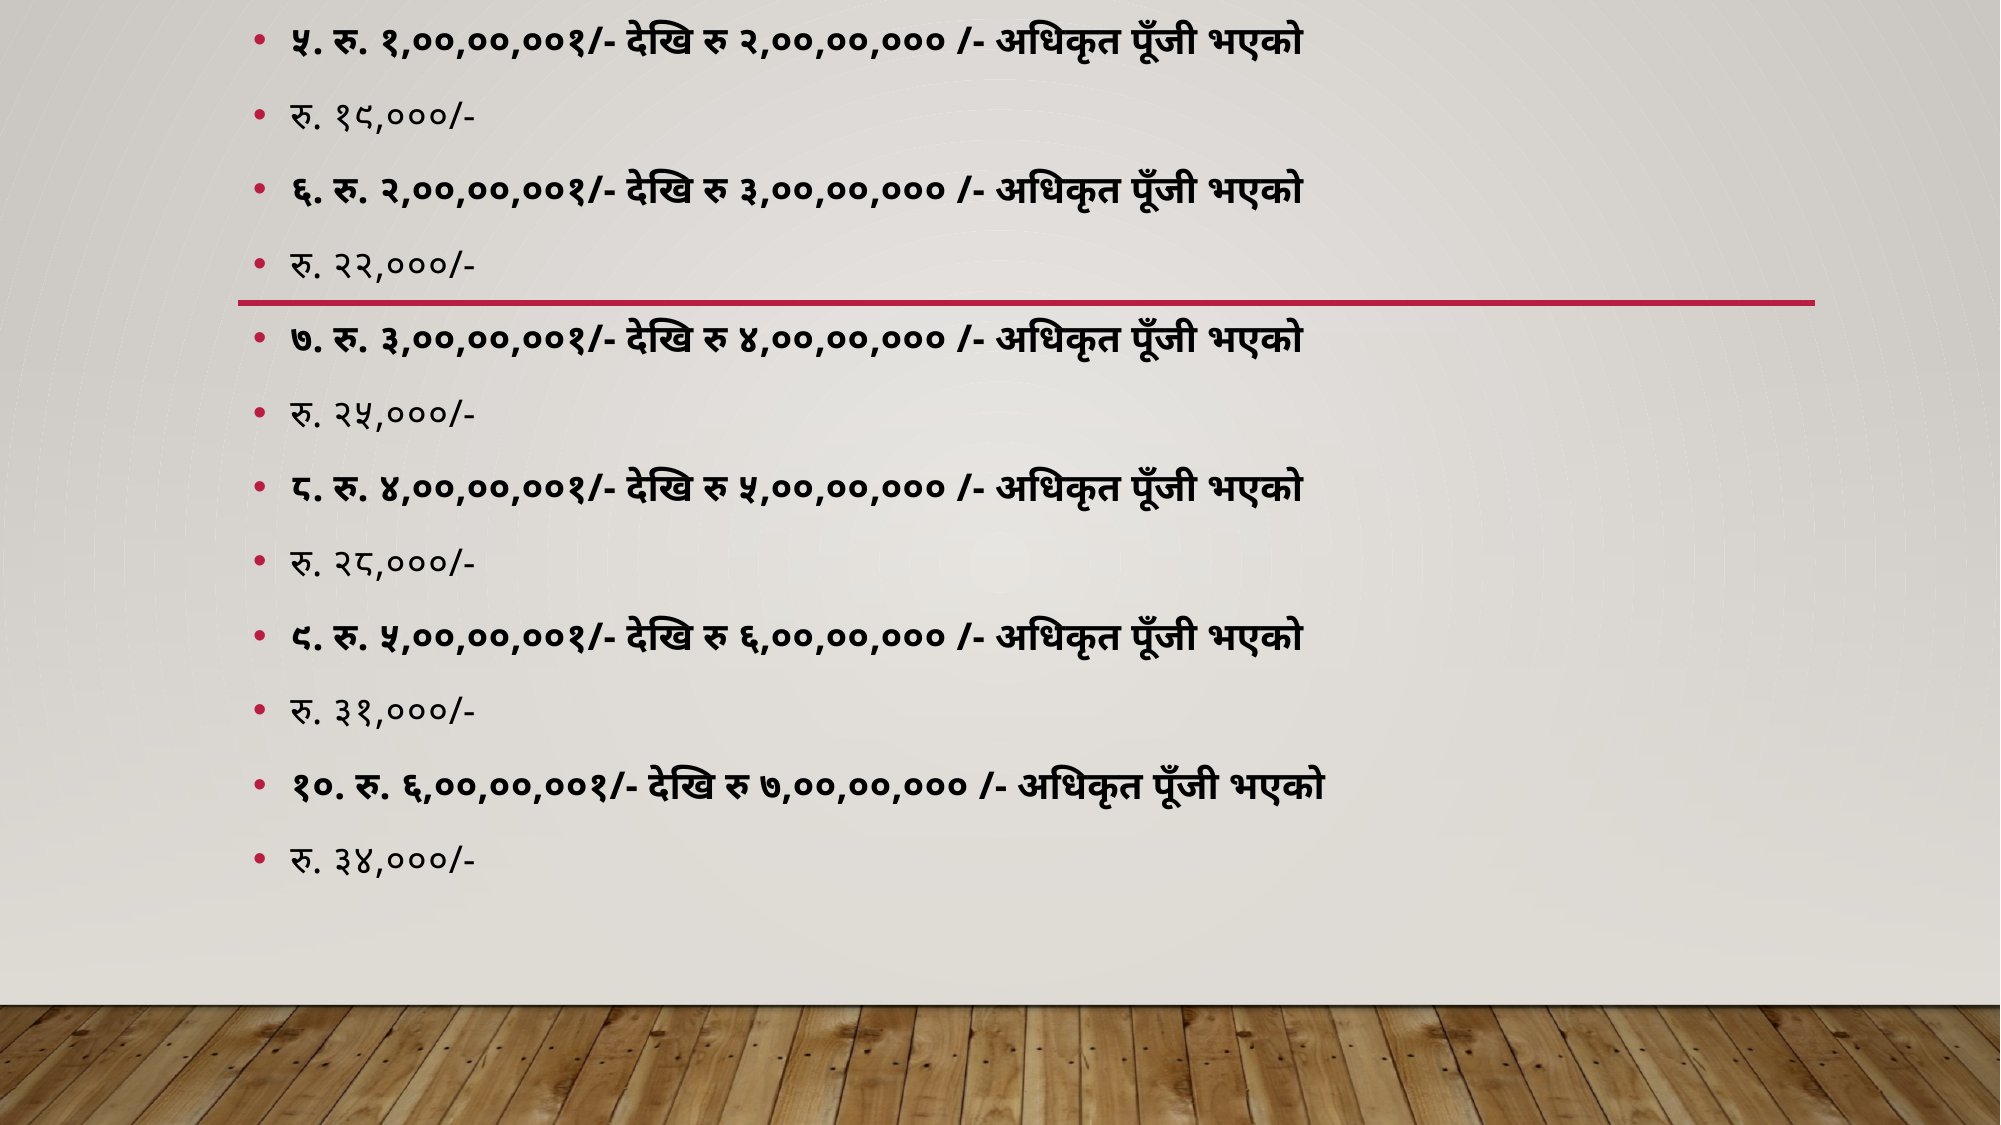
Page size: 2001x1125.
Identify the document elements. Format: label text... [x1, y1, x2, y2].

picture [0, 1005, 2000, 1125]
list ५. रु. १,००,००,००१/- देखि रु २,००,००,००० /- अधिकृत पूँजी भएको रु. १९,०००/- ६. रु. २,००,००,००१/- देखि रु ३,००,००,००० /- अधिकृत पूँजी भएको रु. २२,०००/- ७. रु. ३,००,००,००१/- देखि रु ४,००,००,००० /- अधिकृत पूँजी भएको रु. २५,०००/- ८. रु. ४,००,००,००१/- देखि रु ५,००,००,००० /- अधिकृत पूँजी भएको रु. २८,०००/- ९. रु. ५,००,००,००१/- देखि रु ६,००,००,००० /- अधिकृत पूँजी भएको रु. ३१,०००/- १०. रु. ६,००,००,००१/- देखि रु ७,००,००,००० /- अधिकृत पूँजी भएको रु. ३४,०००/- [238, 0, 1814, 897]
